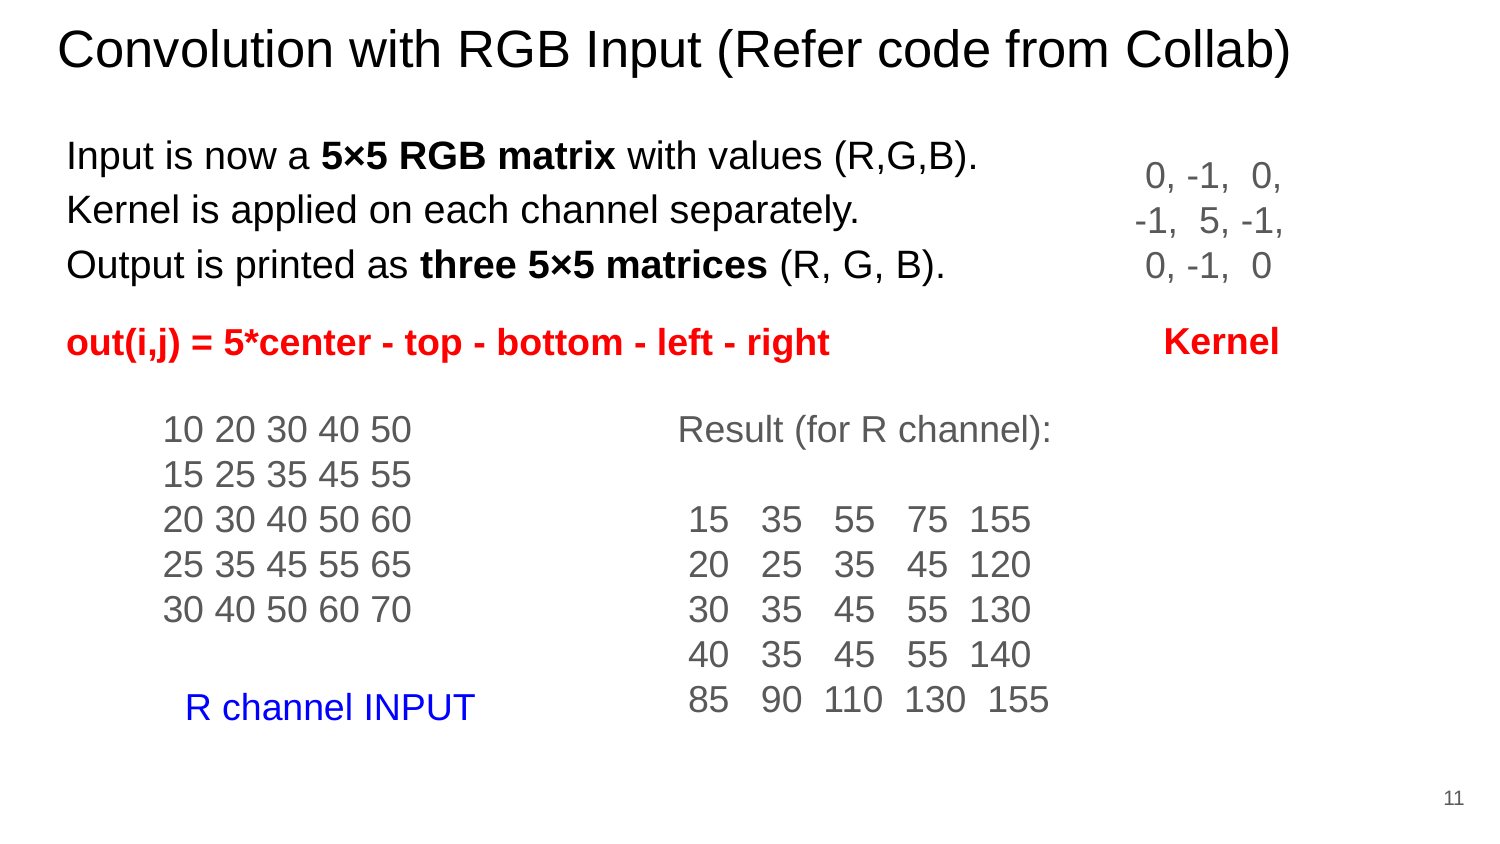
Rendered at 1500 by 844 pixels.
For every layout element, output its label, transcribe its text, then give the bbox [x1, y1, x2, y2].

text_box 0, -1, 0, -1, 5, -1, 0, -1, 0 [1077, 135, 1432, 366]
text_box Result (for R channel): 15 35 55 75 155 20 25 35 45 120 30 35 45 55 130 40 35 45 55 140 85 90 110 130 155 [662, 389, 1301, 772]
text_box Kernel [1148, 301, 1432, 345]
text_box R channel INPUT [169, 668, 525, 750]
text_box 10 20 30 40 50 15 25 35 45 55 20 30 40 50 60 25 35 45 55 65 30 40 50 60 70 [147, 389, 556, 772]
list Input is now a 5×5 RGB matrix with values (R,G,B). Kernel is applied on each channel separately. Output is printed as three 5×5 matrices (R, G, B). out(i,j) = 5*center - top - bottom - left - right [51, 107, 1449, 750]
title Convolution with RGB Input (Refer code from Collab) [42, 0, 1441, 94]
slide_number ‹#› [1389, 764, 1480, 830]
